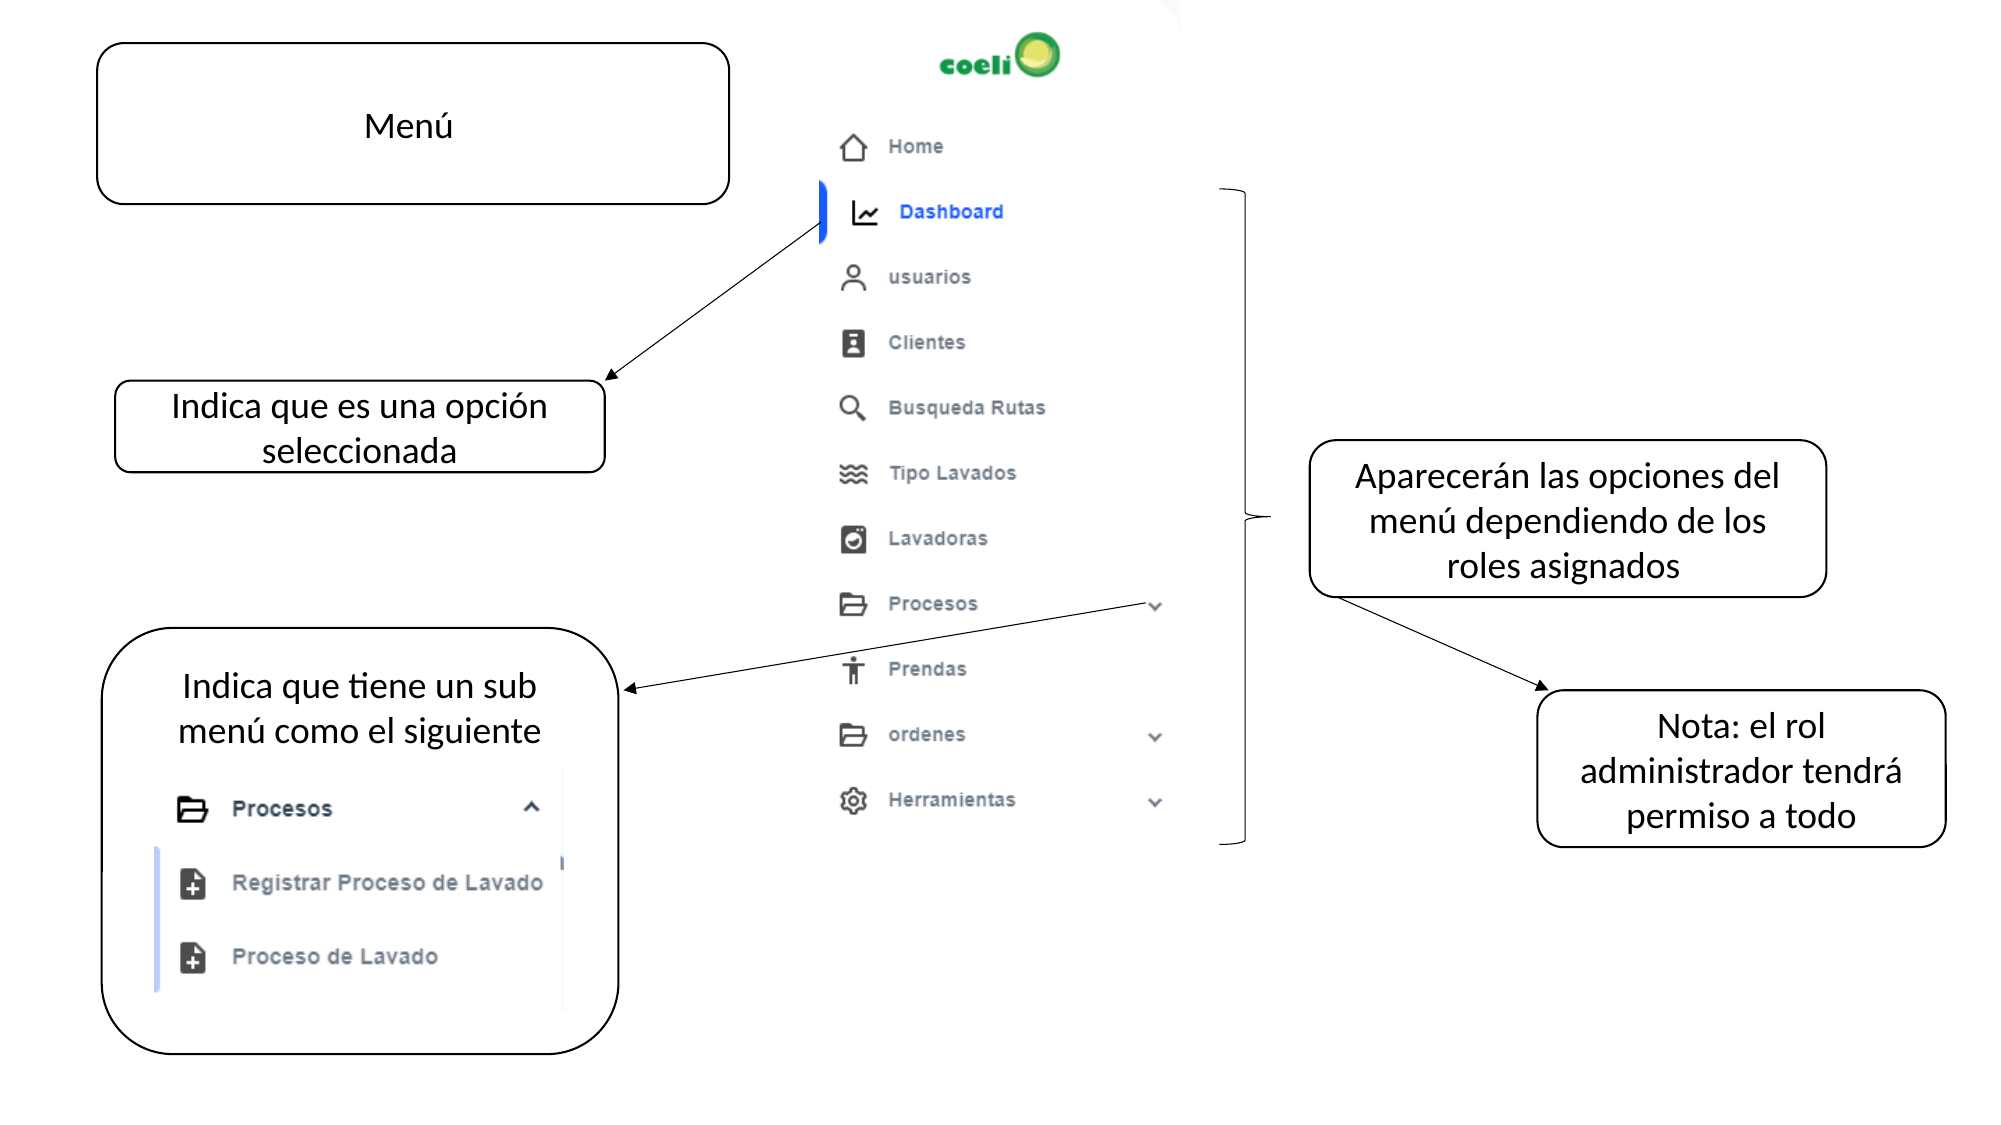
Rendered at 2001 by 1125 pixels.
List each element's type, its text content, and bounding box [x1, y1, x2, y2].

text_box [604, 222, 821, 381]
picture [819, 0, 1181, 1125]
text_box Aparecerán las opciones del menú dependiendo de los roles asignados [1308, 439, 1828, 599]
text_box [1337, 597, 1549, 691]
text_box Menú [96, 42, 731, 206]
text_box [1219, 188, 1271, 845]
text_box Nota: el rol administrador tendrá permiso a todo [1536, 689, 1947, 849]
text_box Indica que es una opción seleccionada [114, 379, 606, 474]
picture [154, 768, 565, 1010]
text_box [623, 602, 1146, 691]
text_box Indica que tiene un sub menú como el siguiente [100, 626, 620, 1056]
